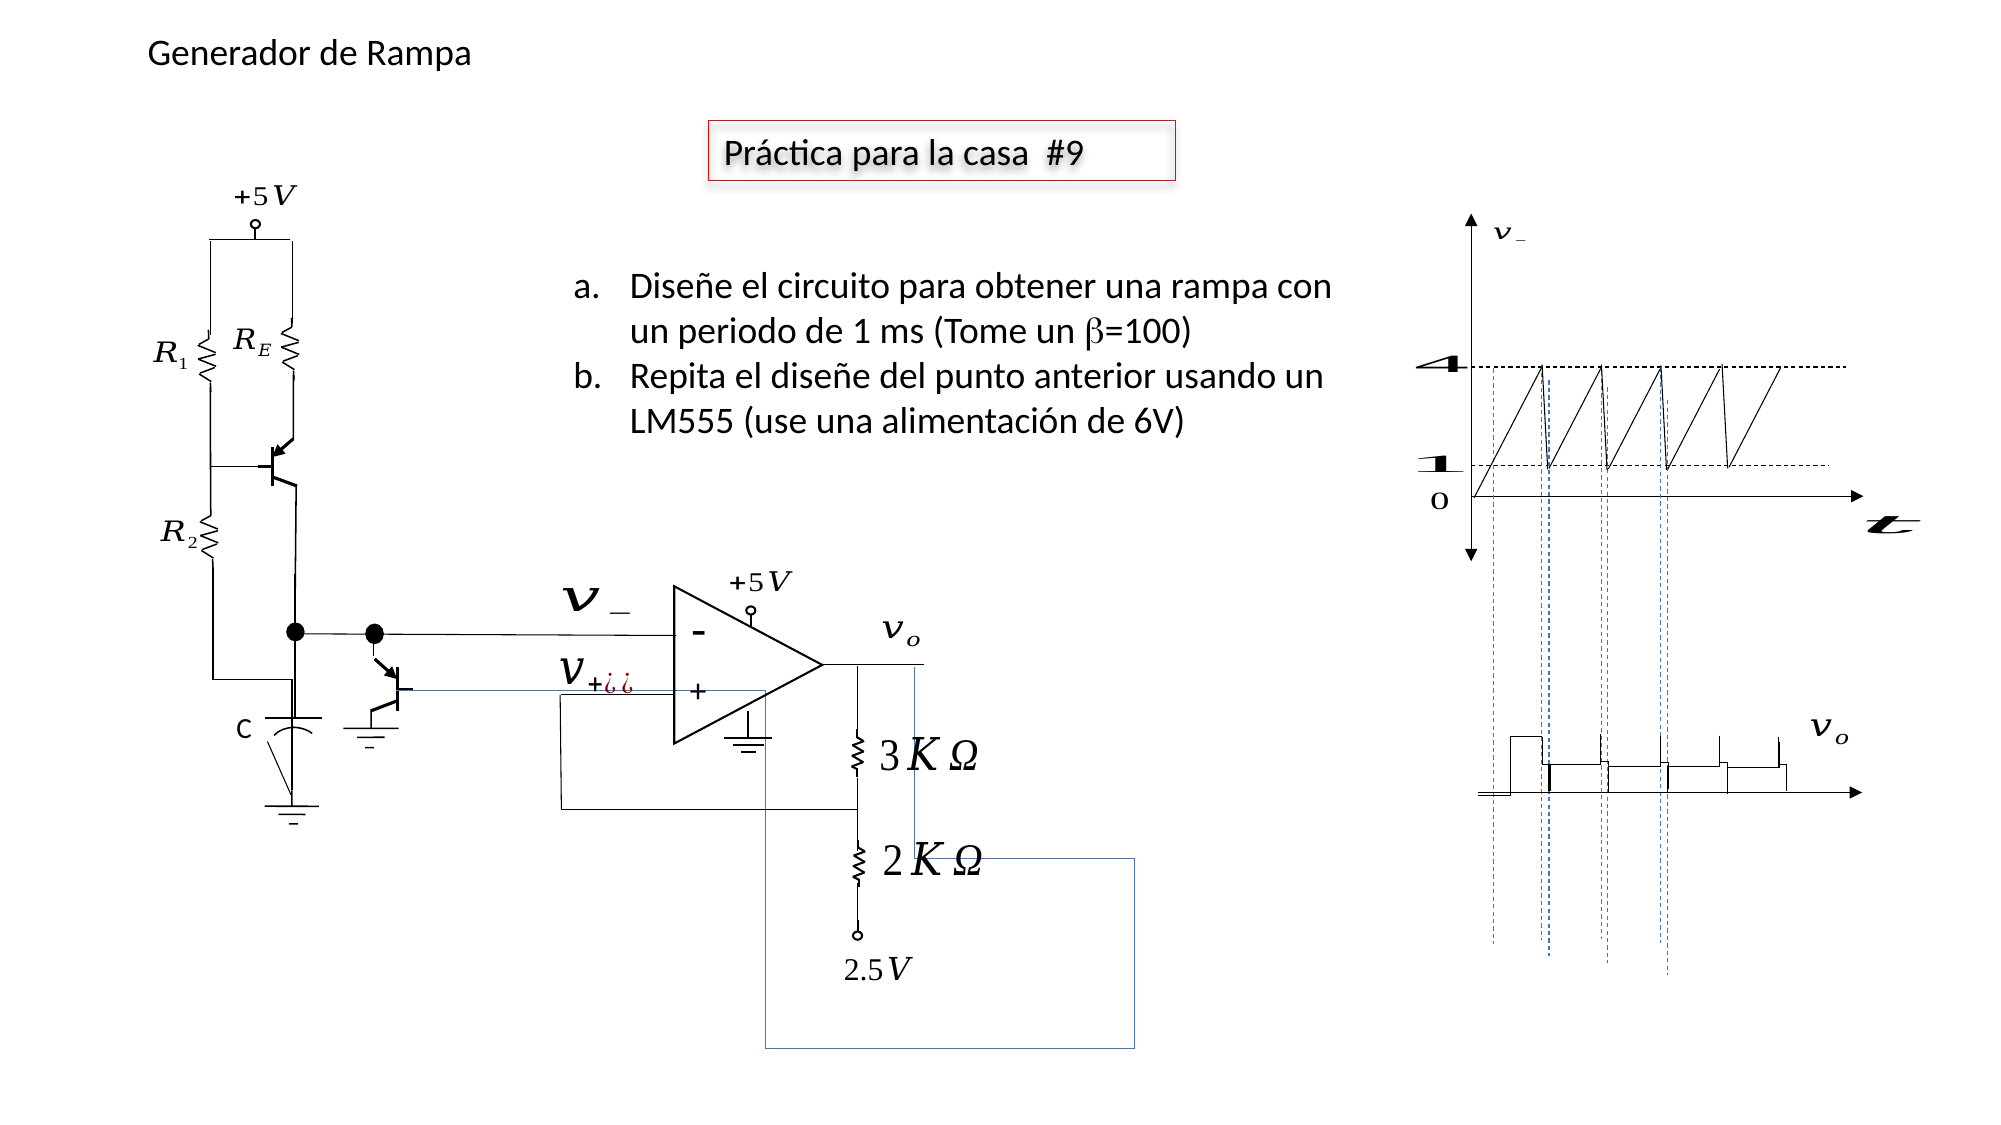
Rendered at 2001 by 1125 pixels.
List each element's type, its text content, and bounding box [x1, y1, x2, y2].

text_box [264, 790, 303, 824]
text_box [1660, 365, 1720, 470]
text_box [1667, 740, 1720, 792]
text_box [298, 717, 303, 757]
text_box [1608, 740, 1661, 792]
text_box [1727, 742, 1780, 792]
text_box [1519, 760, 1548, 769]
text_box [1637, 758, 1667, 767]
text_box Generador de Rampa [132, 20, 488, 81]
text_box [298, 623, 303, 641]
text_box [1577, 756, 1608, 766]
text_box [177, 529, 241, 546]
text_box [303, 567, 1135, 1049]
text_box Diseñe el circuito para obtener una rampa con un periodo de 1 ms (Tome un =100) Repita el diseñe del punto anterior usando un LM555 (use una alimentación de 6V) [558, 253, 1375, 494]
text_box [1542, 364, 1601, 470]
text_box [1478, 736, 1543, 792]
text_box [1722, 363, 1781, 469]
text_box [1696, 758, 1727, 767]
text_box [151, 317, 298, 791]
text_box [1548, 738, 1601, 791]
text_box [250, 220, 260, 239]
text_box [1756, 760, 1810, 769]
text_box Práctica para la casa #9 [708, 120, 1176, 181]
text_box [1601, 365, 1660, 470]
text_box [1474, 367, 1542, 498]
